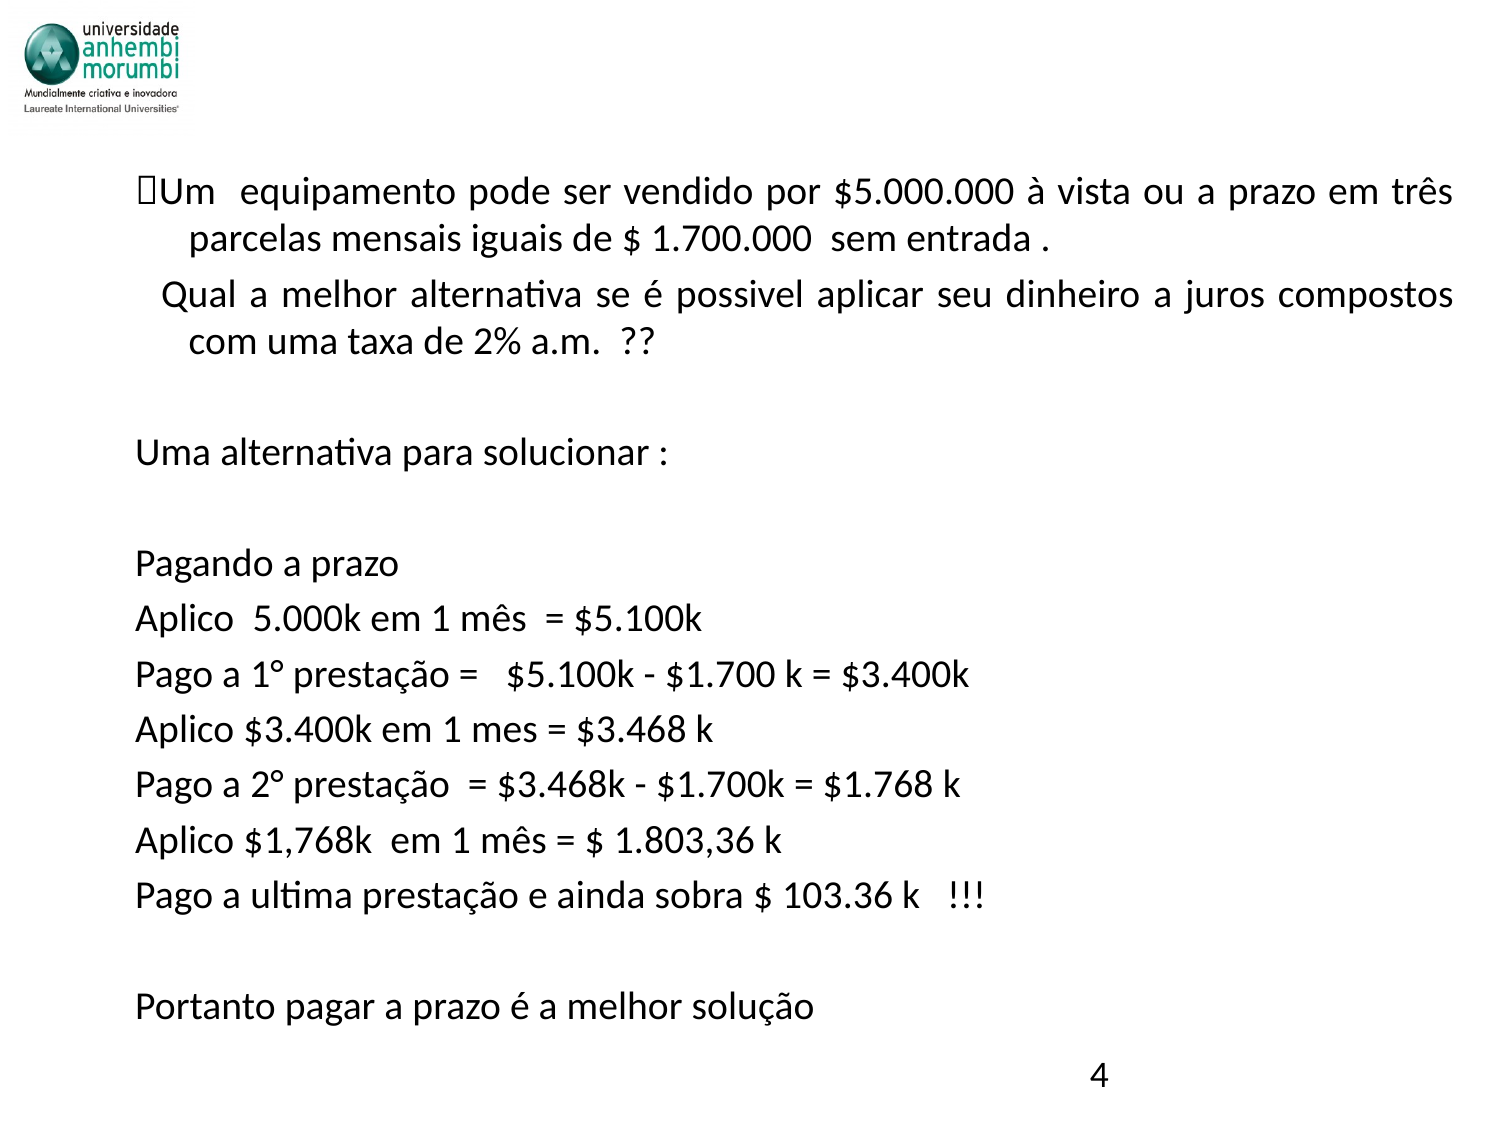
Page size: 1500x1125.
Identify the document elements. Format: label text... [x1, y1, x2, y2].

list Um equipamento pode ser vendido por $5.000.000 à vista ou a prazo em três parcelas mensais iguais de $ 1.700.000 sem entrada . Qual a melhor alternativa se é possivel aplicar seu dinheiro a juros compostos com uma taxa de 2% a.m. ?? Uma alternativa para solucionar : Pagando a prazo Aplico 5.000k em 1 mês = $5.100k Pago a 1° prestação = $5.100k - $1.700 k = $3.400k Aplico $3.400k em 1 mes = $3.468 k Pago a 2° prestação = $3.468k - $1.700k = $1.768 k Aplico $1,768k em 1 mês = $ 1.803,36 k Pago a ultima prestação e ainda sobra $ 103.36 k !!! Portanto pagar a prazo é a melhor solução [120, 101, 1471, 1043]
slide_number 4 [1074, 1042, 1425, 1103]
picture [8, 0, 196, 136]
